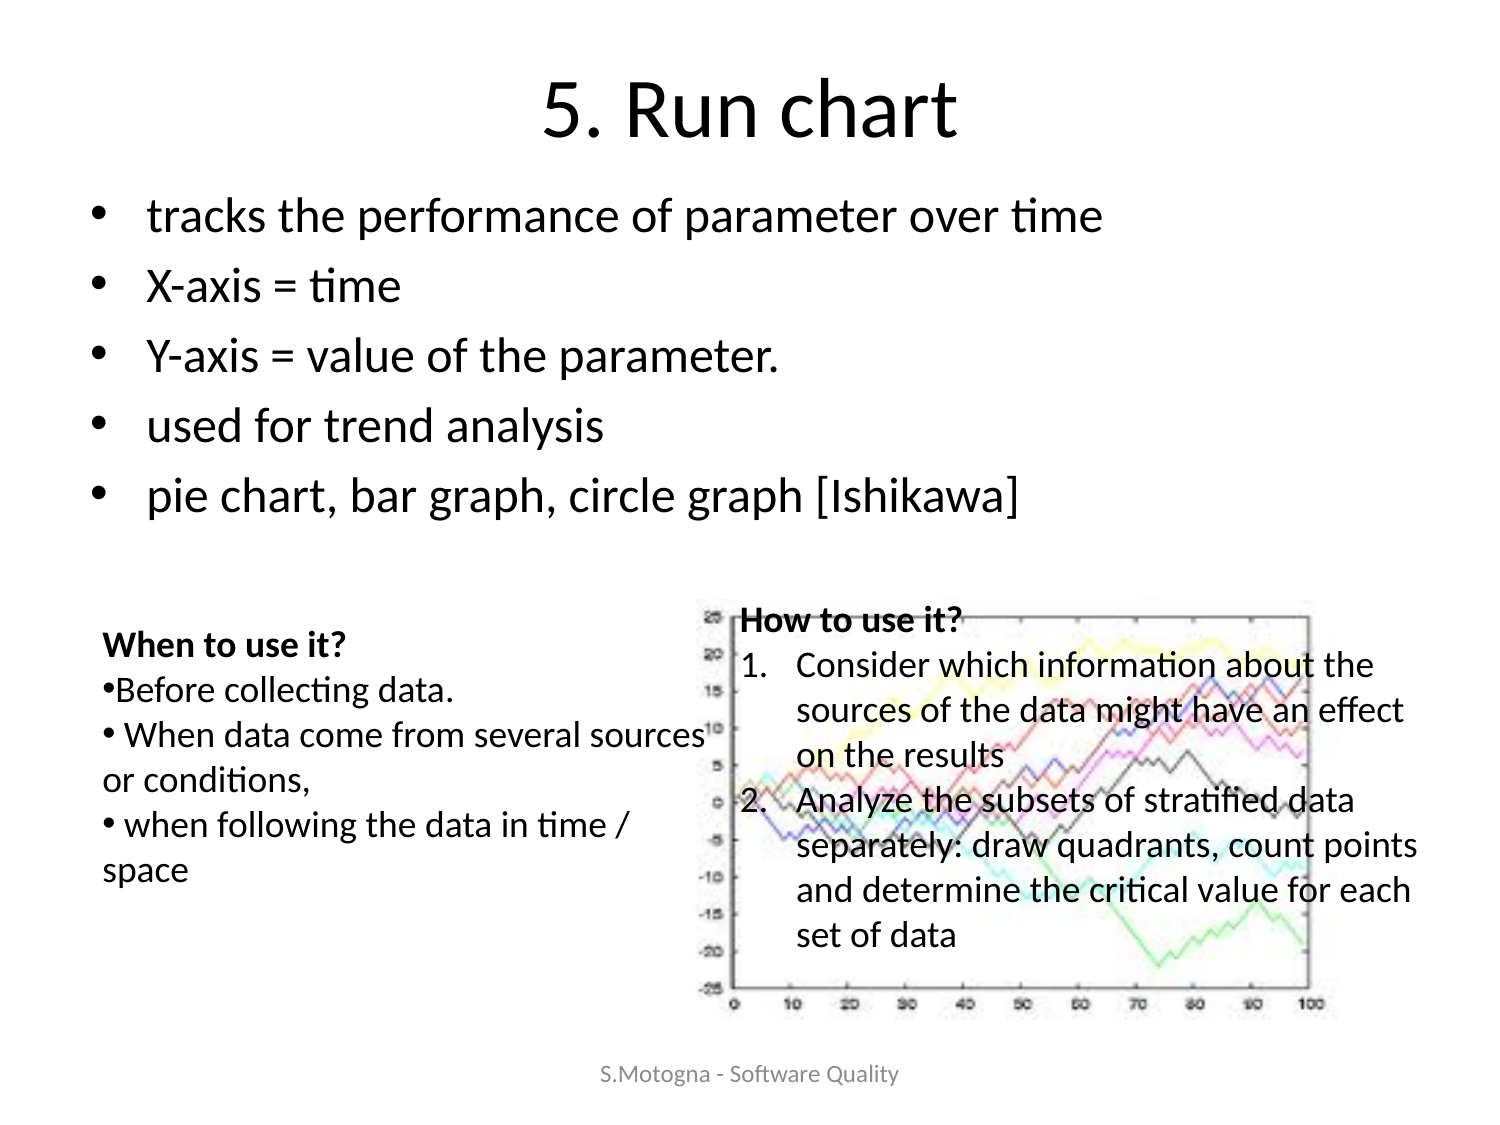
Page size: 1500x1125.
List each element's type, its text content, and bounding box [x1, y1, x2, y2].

footer S.Motogna - Software Quality [512, 1042, 988, 1103]
text_box When to use it? Before collecting data. When data come from several sources or conditions, when following the data in time / space [87, 612, 669, 898]
picture [674, 599, 1338, 1021]
list tracks the performance of parameter over time X-axis = time Y-axis = value of the parameter. used for trend analysis pie chart, bar graph, circle graph [Ishikawa] [75, 174, 1425, 968]
title 5. Run chart [75, 45, 1425, 163]
text_box How to use it? Consider which information about the sources of the data might have an effect on the results Analyze the subsets of stratified data separately: draw quadrants, count points and determine the critical value for each set of data [725, 587, 1438, 963]
